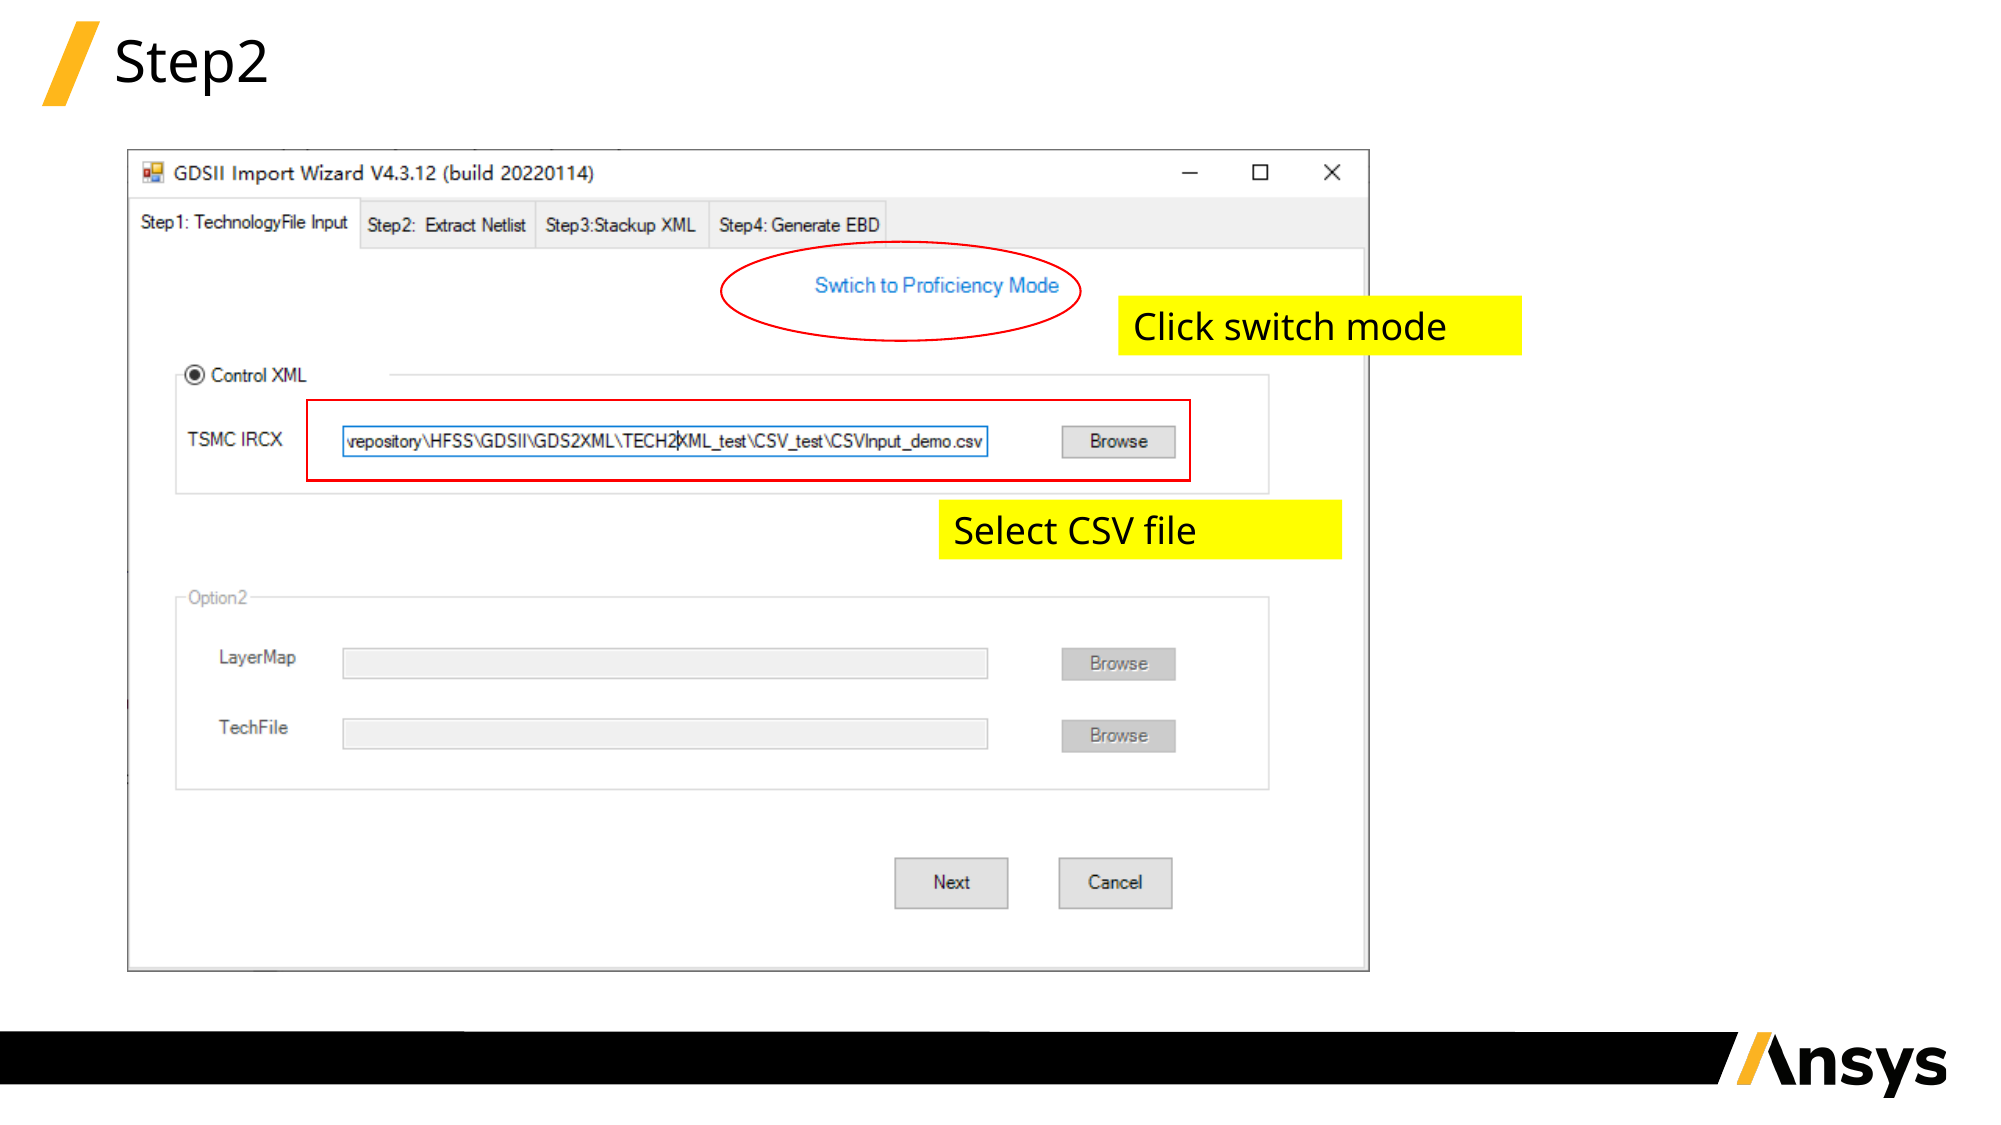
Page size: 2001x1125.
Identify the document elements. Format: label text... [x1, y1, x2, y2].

title Step2 [99, 24, 1900, 109]
picture [127, 149, 1370, 972]
text_box Click switch mode [1370, 295, 1522, 356]
